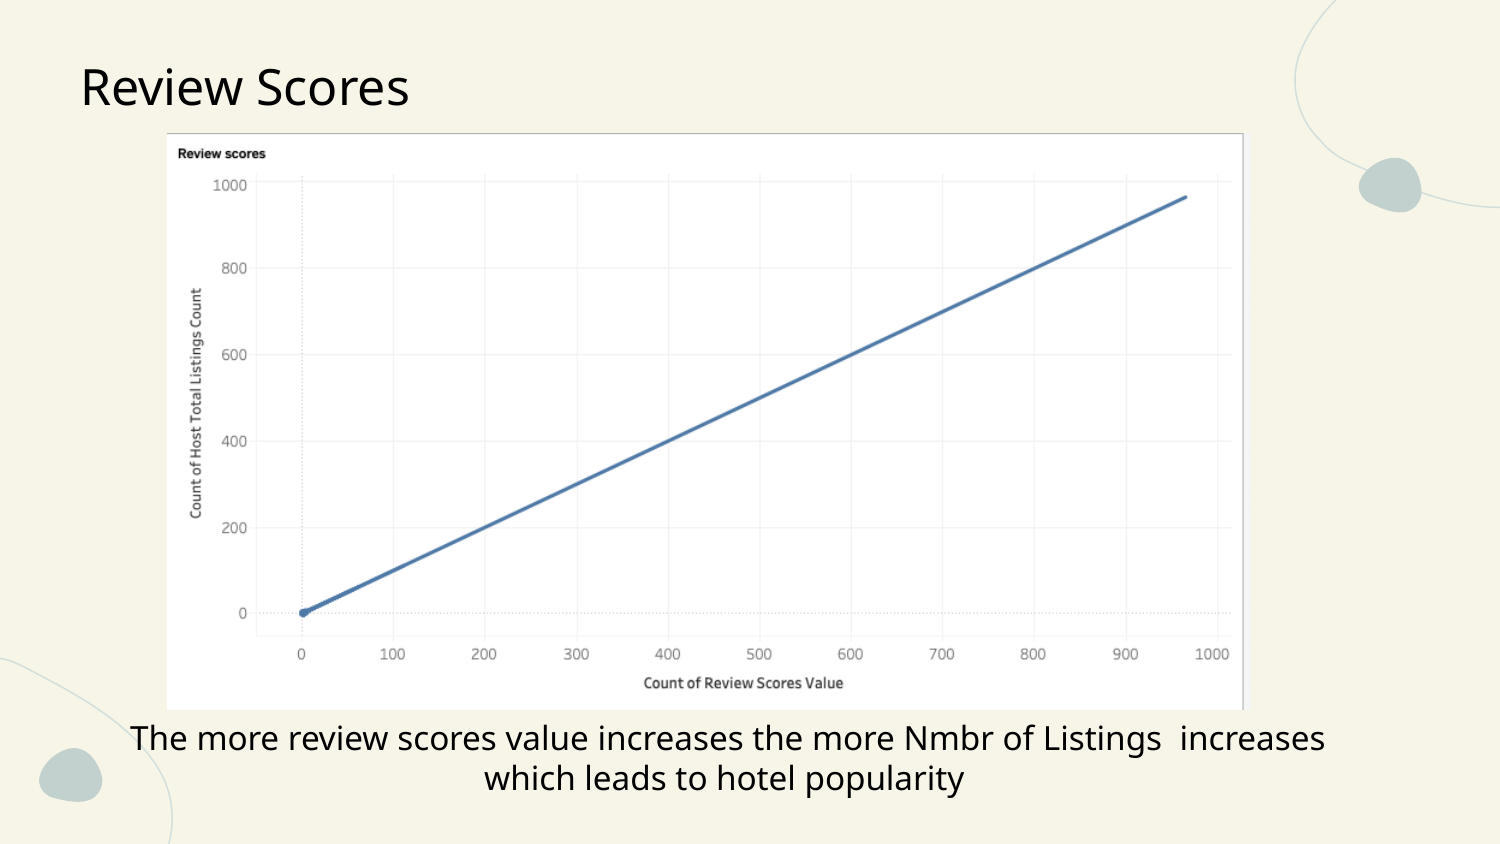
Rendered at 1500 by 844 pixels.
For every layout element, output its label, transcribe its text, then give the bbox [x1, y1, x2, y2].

title Review Scores [65, 39, 672, 134]
picture [167, 133, 1251, 711]
text_box The more review scores value increases the more Nmbr of Listings increases which leads to hotel popularity [65, 709, 1393, 805]
